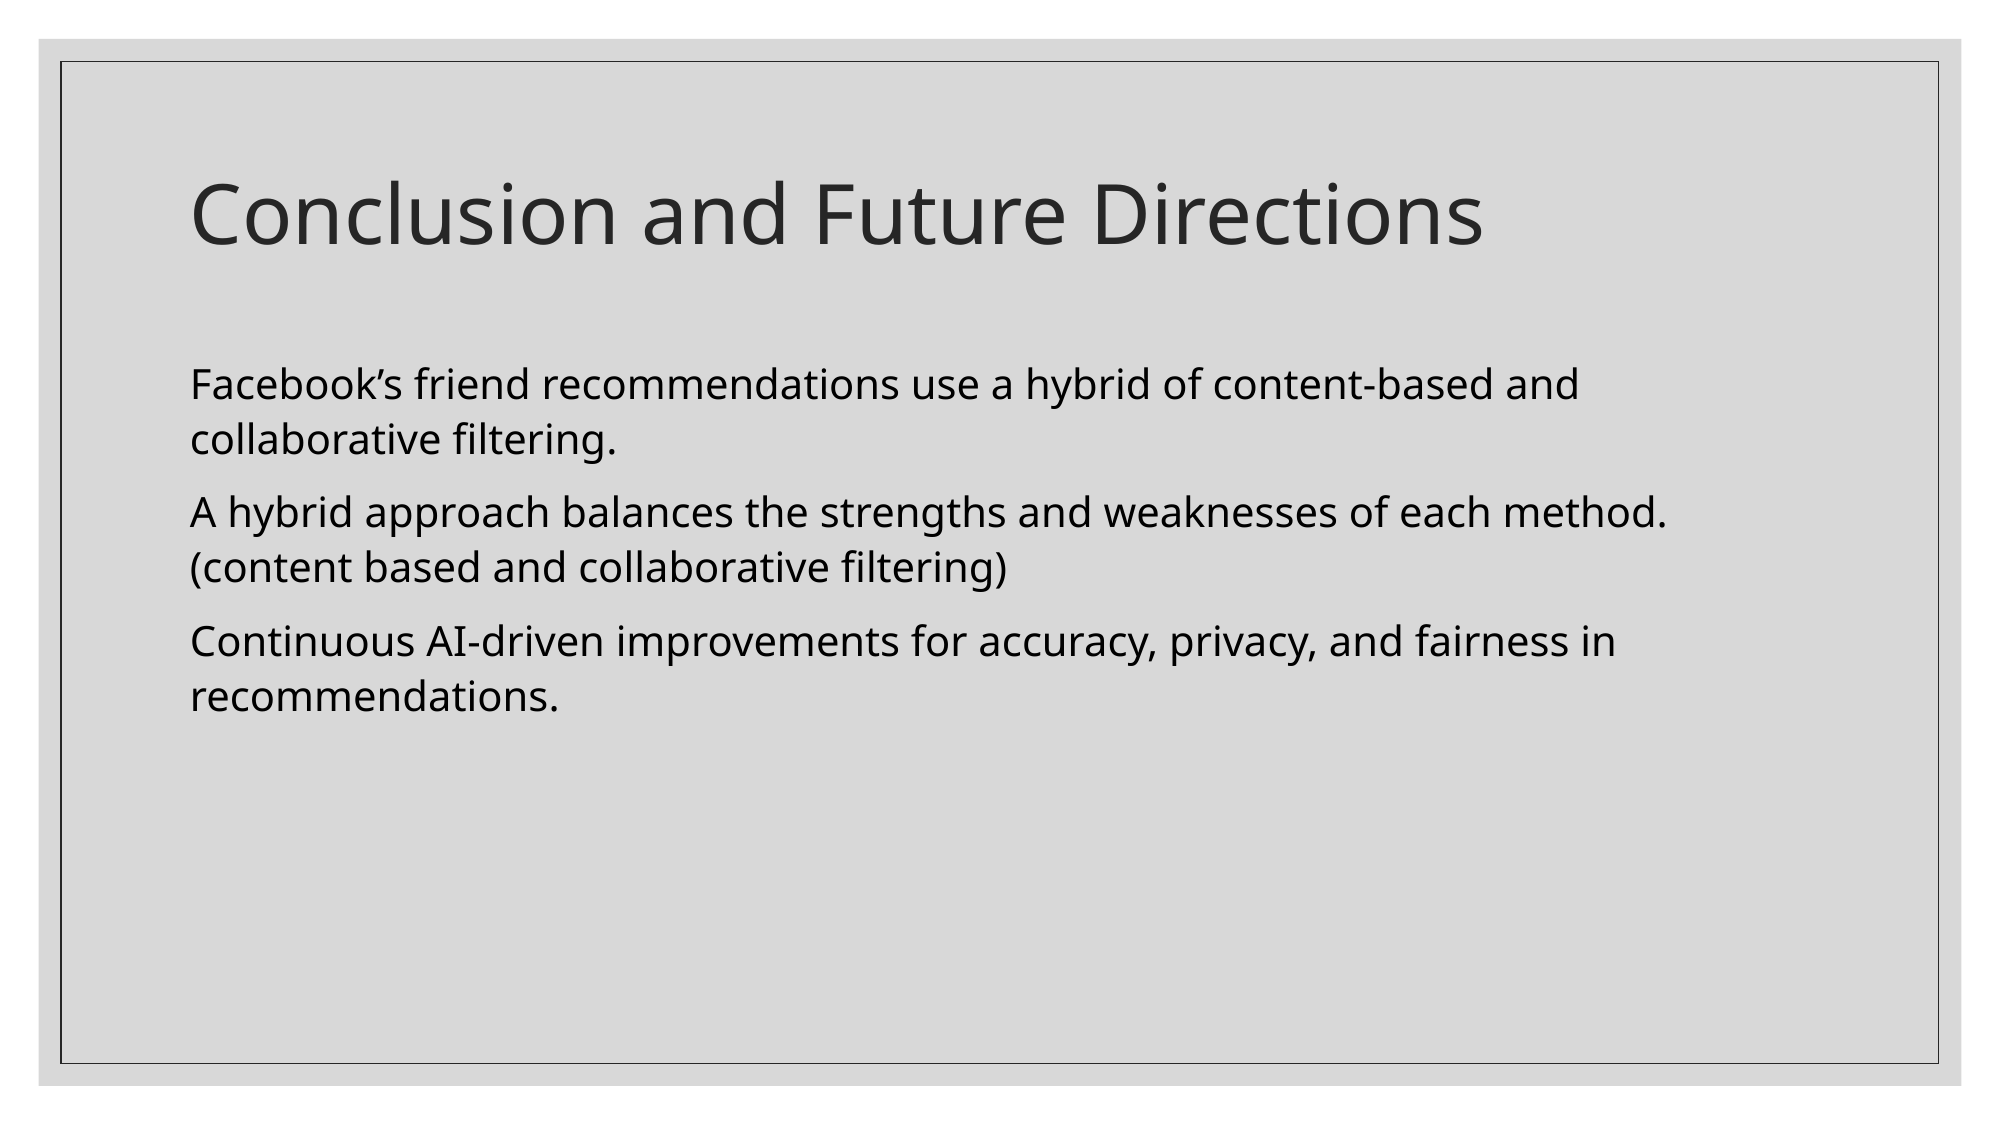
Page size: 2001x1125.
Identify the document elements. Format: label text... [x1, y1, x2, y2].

list Facebook’s friend recommendations use a hybrid of content-based and collaborative filtering. A hybrid approach balances the strengths and weaknesses of each method.(content based and collaborative filtering) Continuous AI-driven improvements for accuracy, privacy, and fairness in recommendations. [174, 345, 1825, 977]
title Conclusion and Future Directions [174, 105, 1825, 331]
